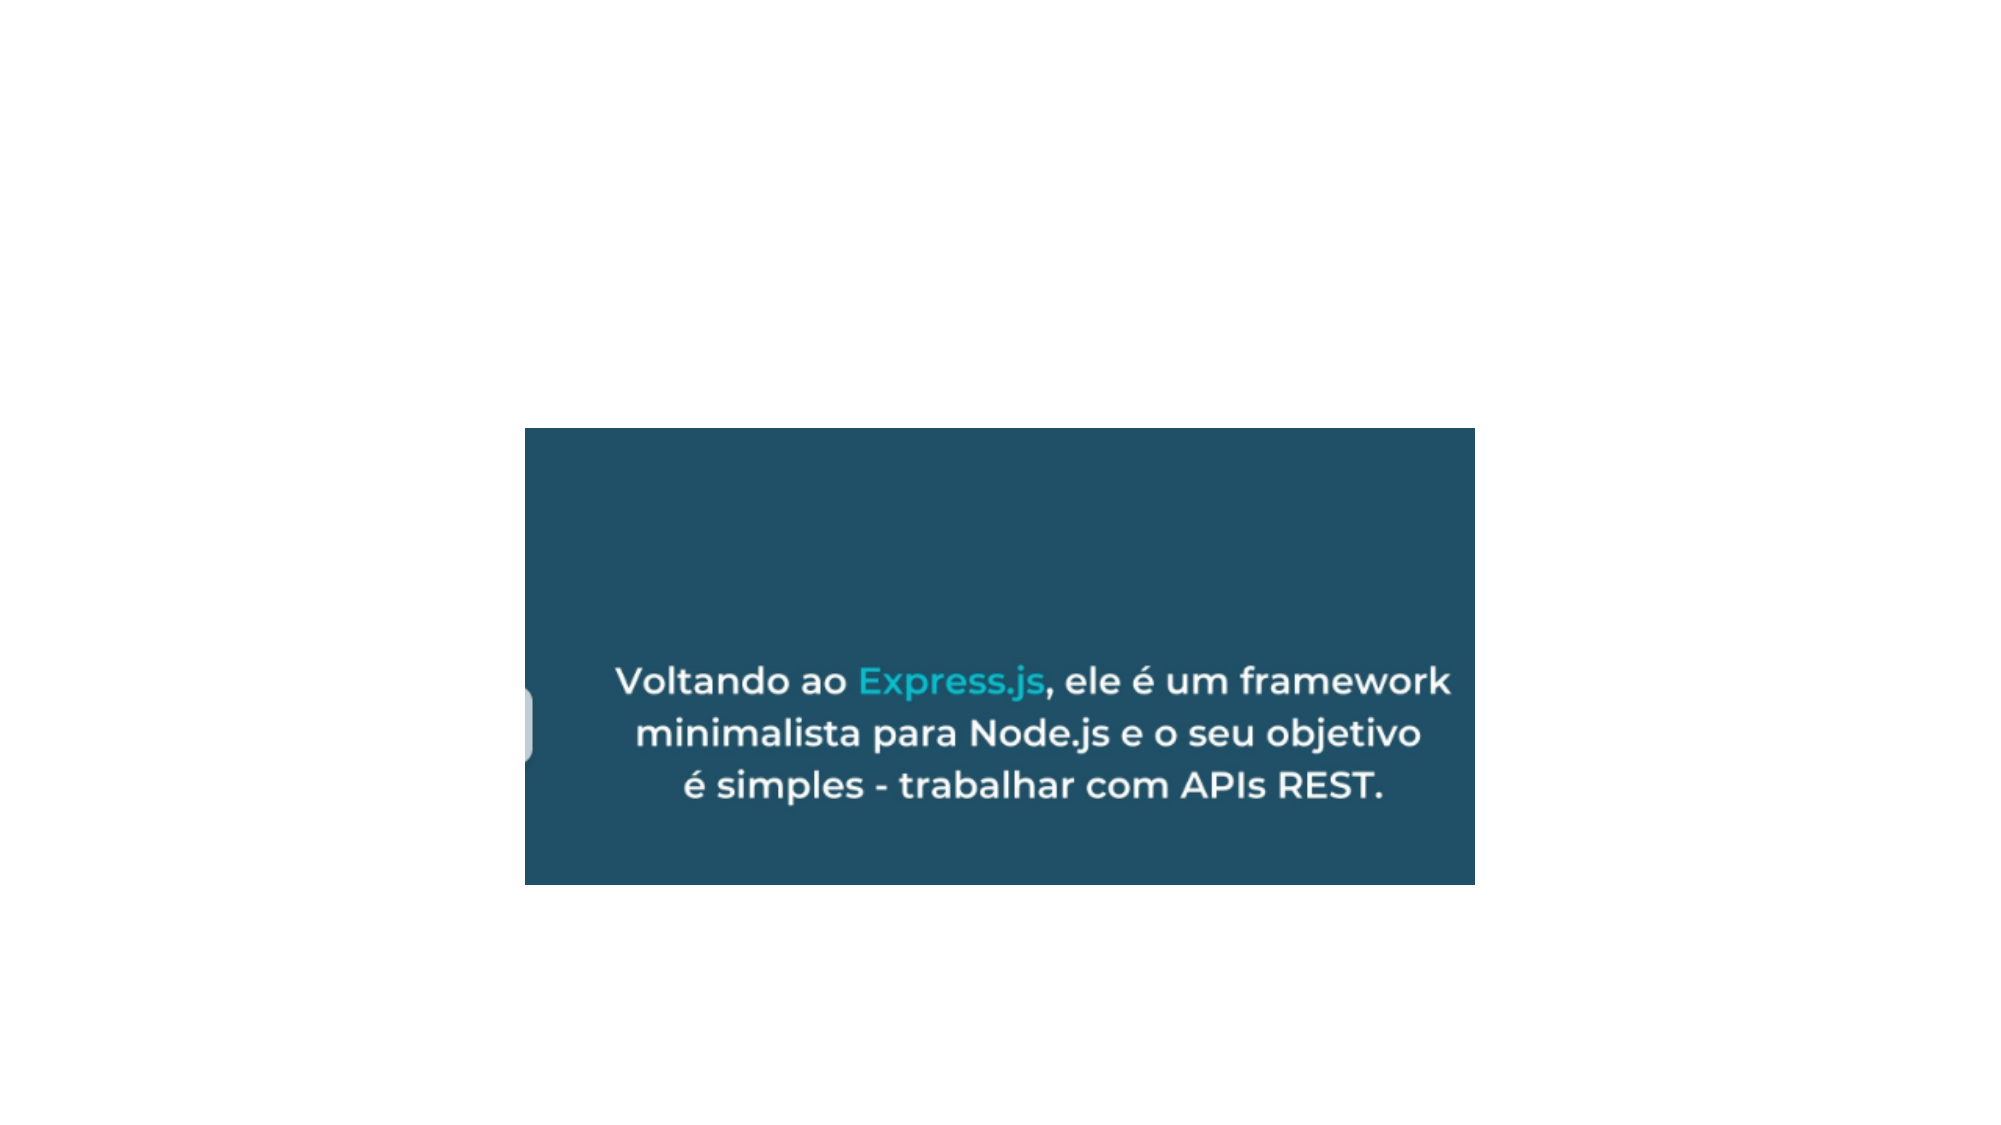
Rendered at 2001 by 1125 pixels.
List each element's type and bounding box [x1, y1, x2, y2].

list [525, 428, 1475, 885]
